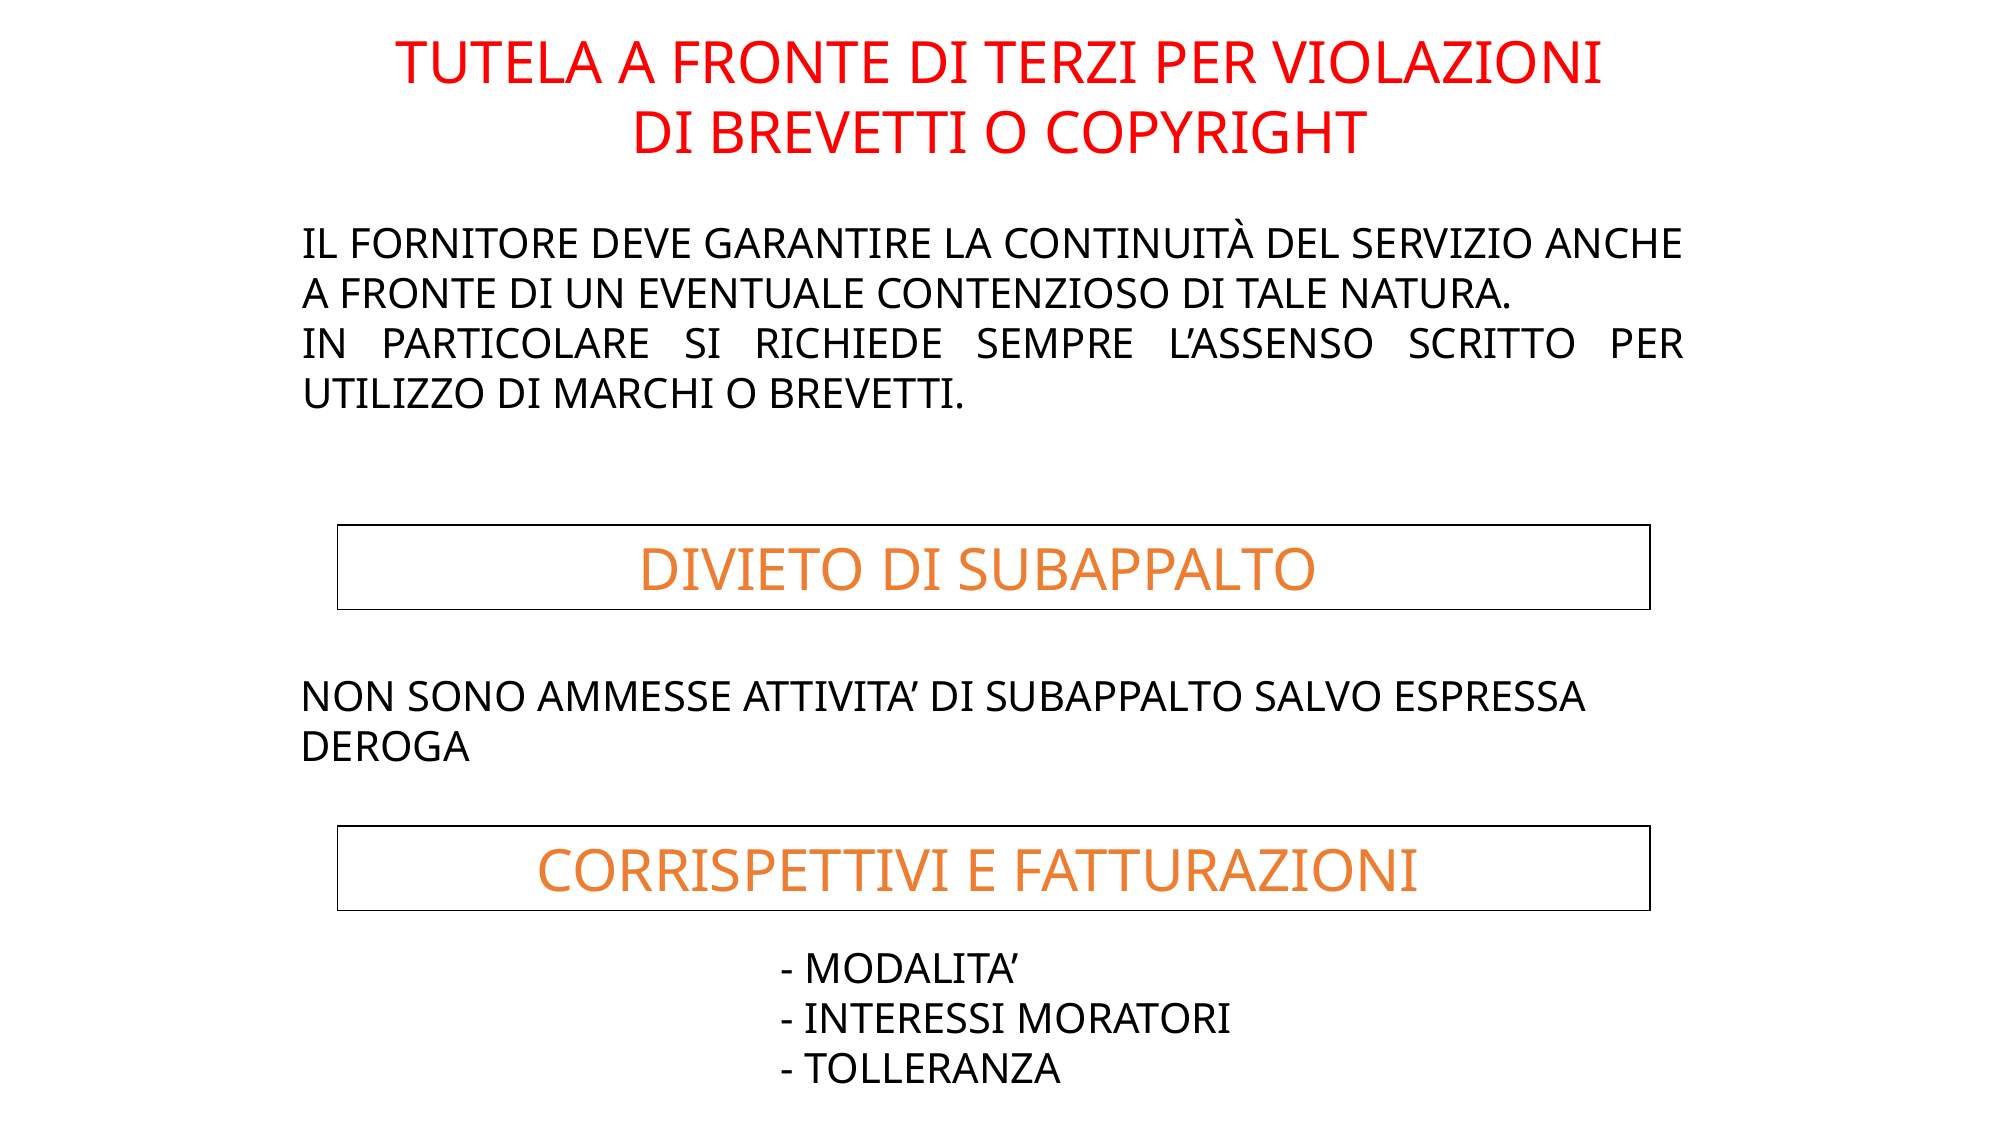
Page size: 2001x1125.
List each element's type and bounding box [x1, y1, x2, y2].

text_box [285, 17, 1713, 1102]
